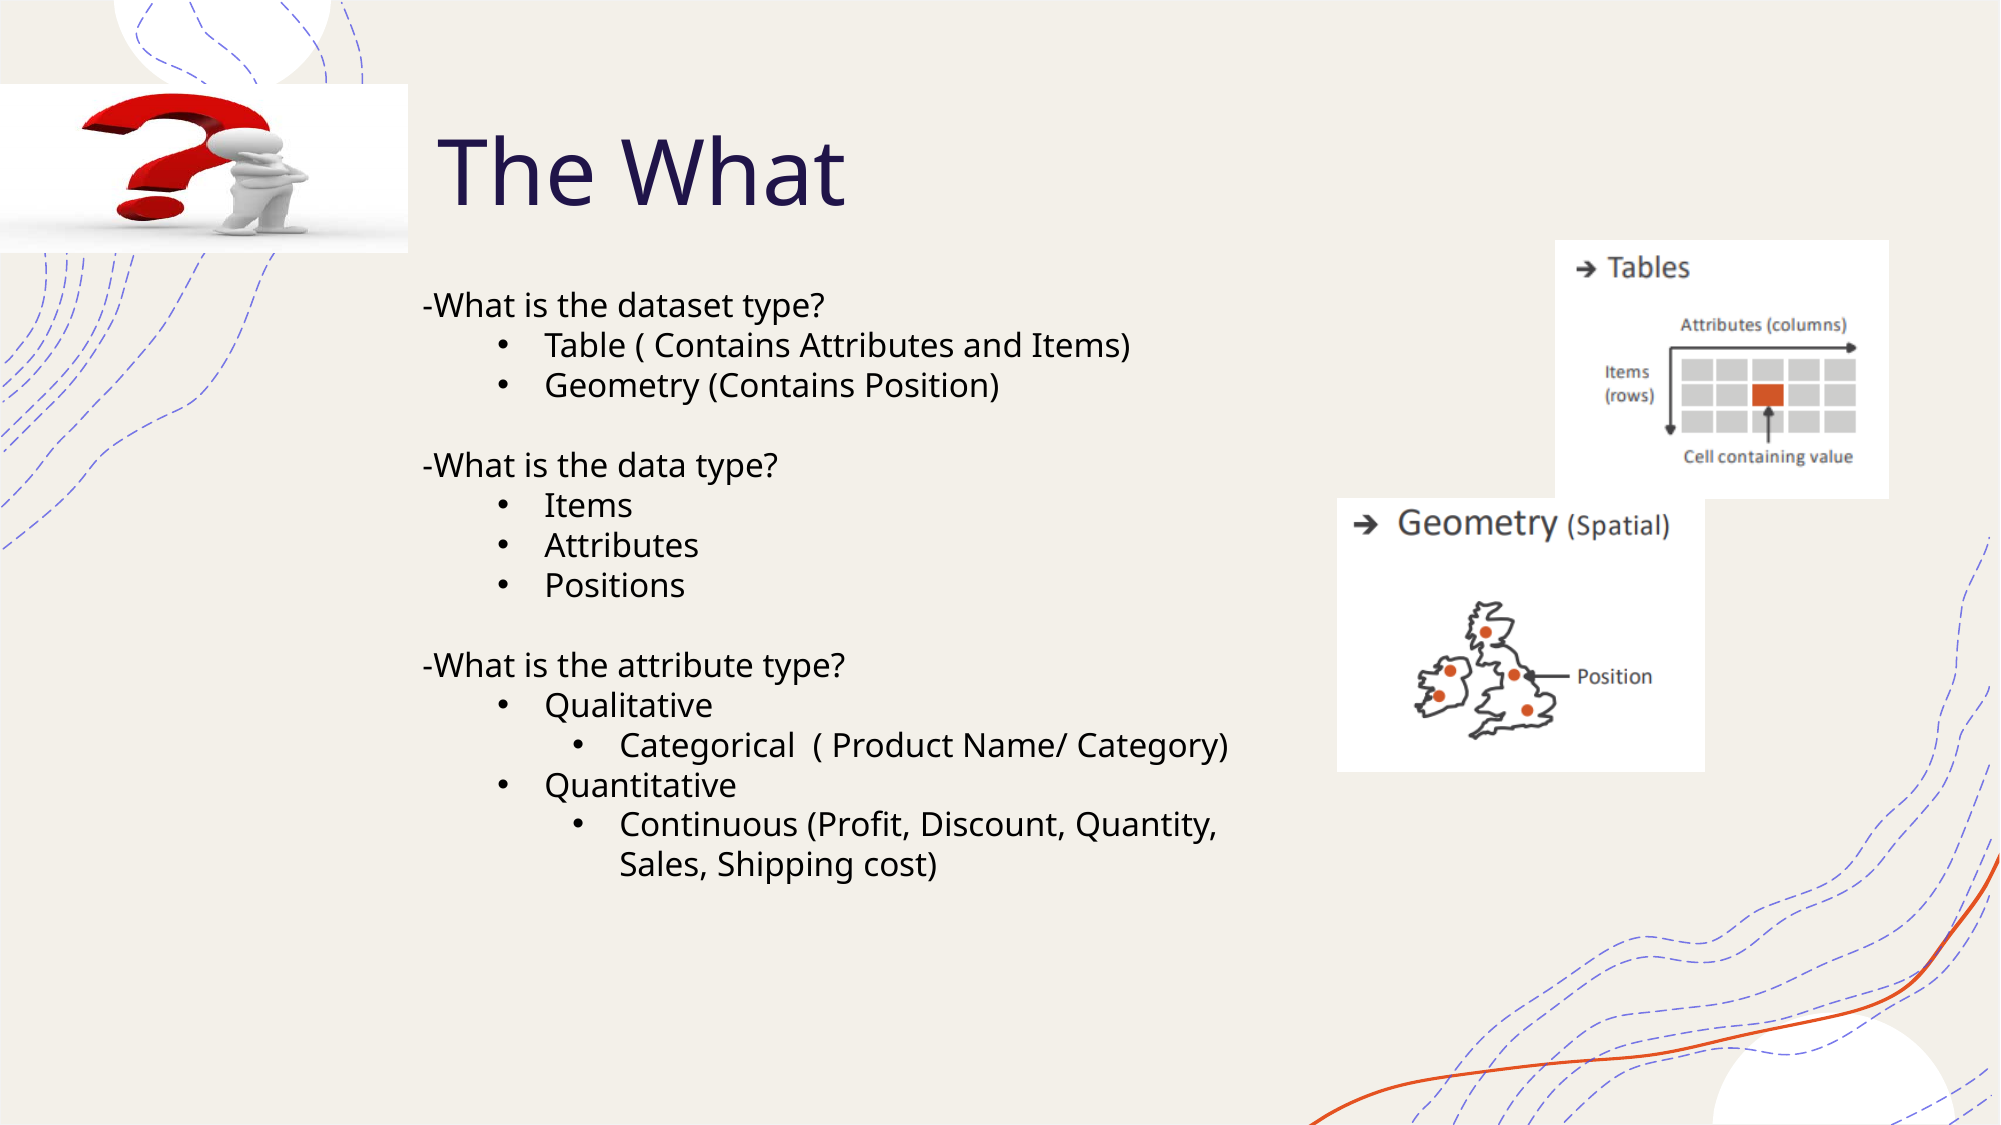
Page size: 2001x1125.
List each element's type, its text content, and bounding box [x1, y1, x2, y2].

picture [1337, 240, 1889, 772]
title The What [137, 59, 1863, 278]
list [0, 84, 408, 253]
text_box -What is the dataset type? Table ( Contains Attributes and Items) Geometry (Contains Position) -What is the data type? Items Attributes Positions -What is the attribute type? Qualitative Categorical ( Product Name/ Category) Quantitative Continuous (Profit, Discount, Quantity, Sales, Shipping cost) [407, 277, 1286, 1106]
